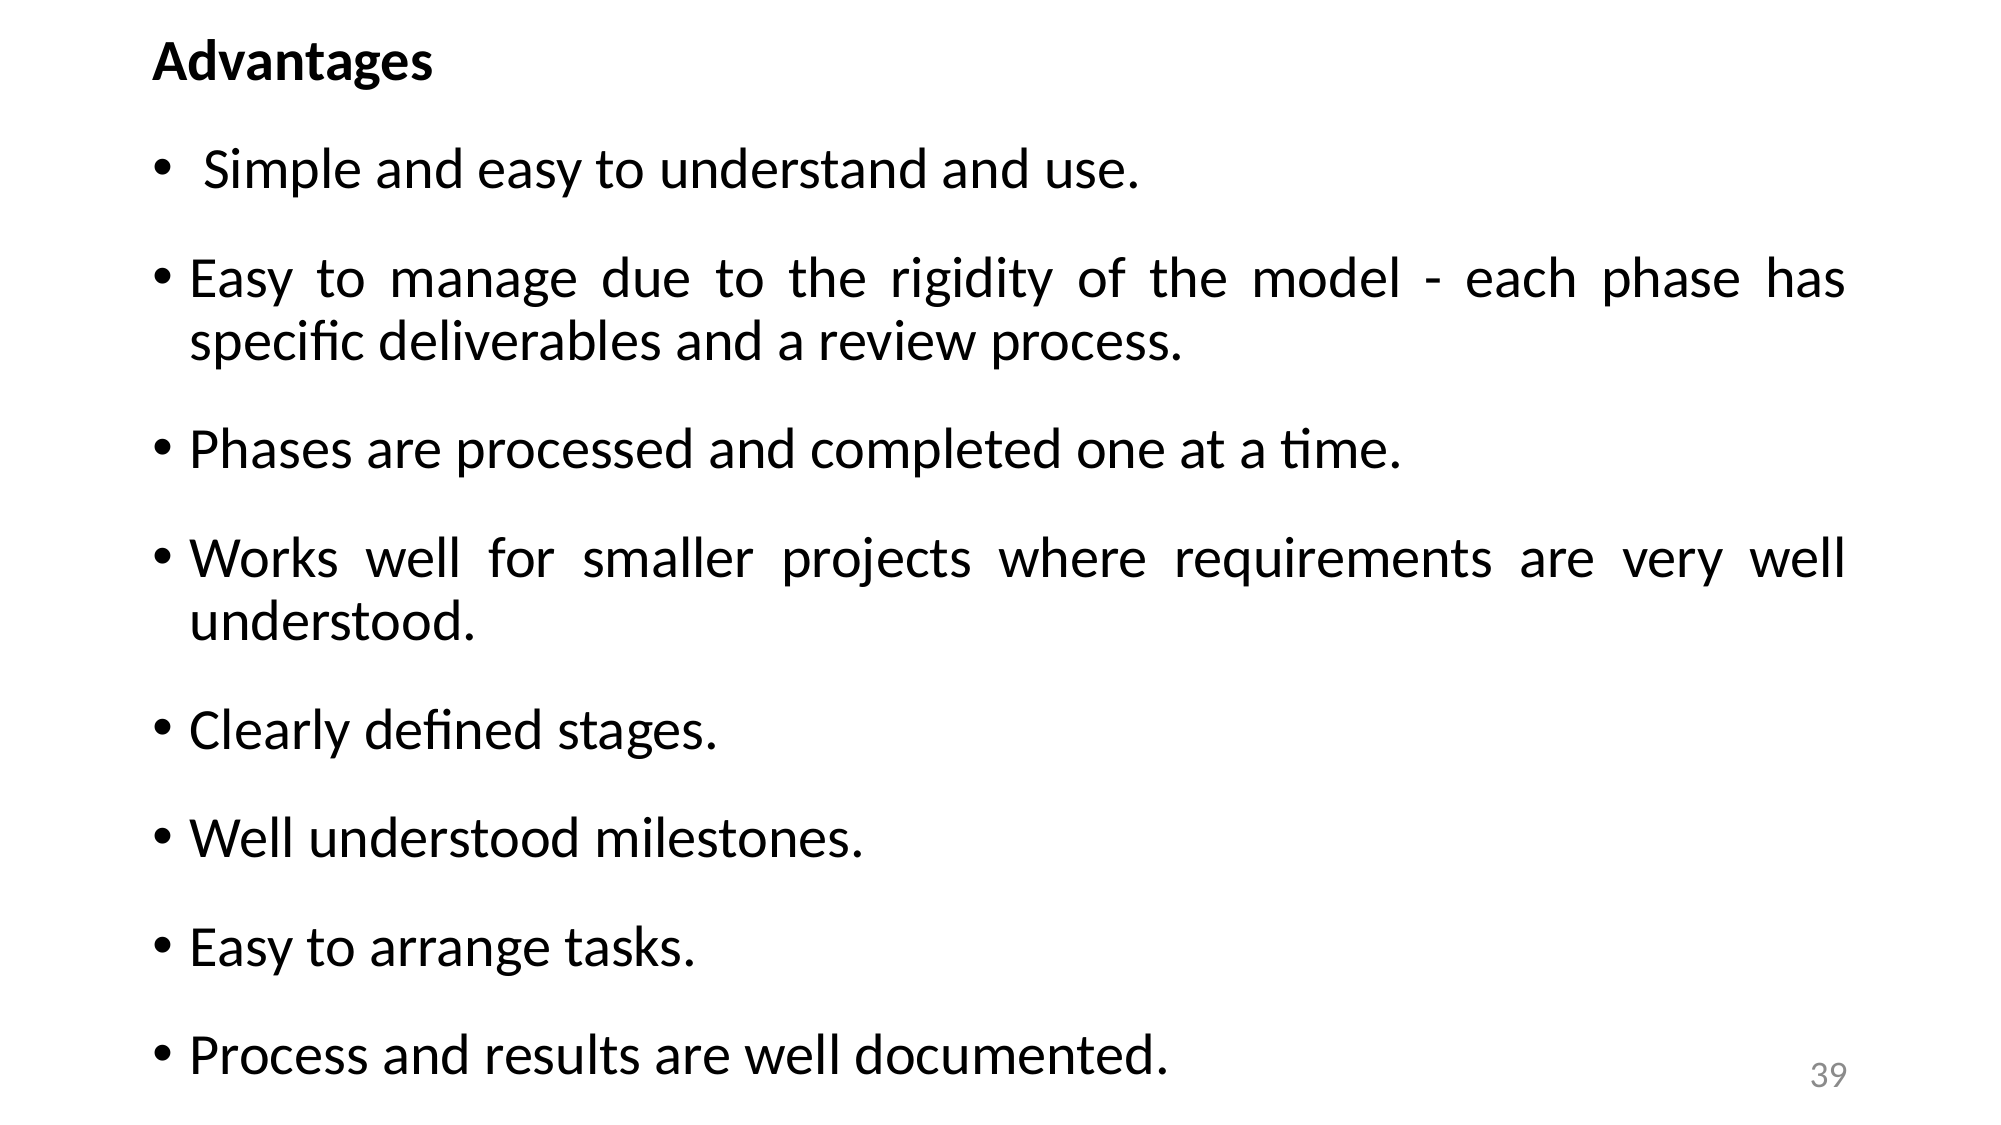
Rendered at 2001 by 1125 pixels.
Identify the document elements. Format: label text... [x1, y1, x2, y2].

slide_number 39 [1412, 1042, 1863, 1103]
list Advantages Simple and easy to understand and use. Easy to manage due to the rigidity of the model - each phase has specific deliverables and a review process. Phases are processed and completed one at a time. Works well for smaller projects where requirements are very well understood. Clearly defined stages. Well understood milestones. Easy to arrange tasks. Process and results are well documented. [137, 22, 1863, 1103]
